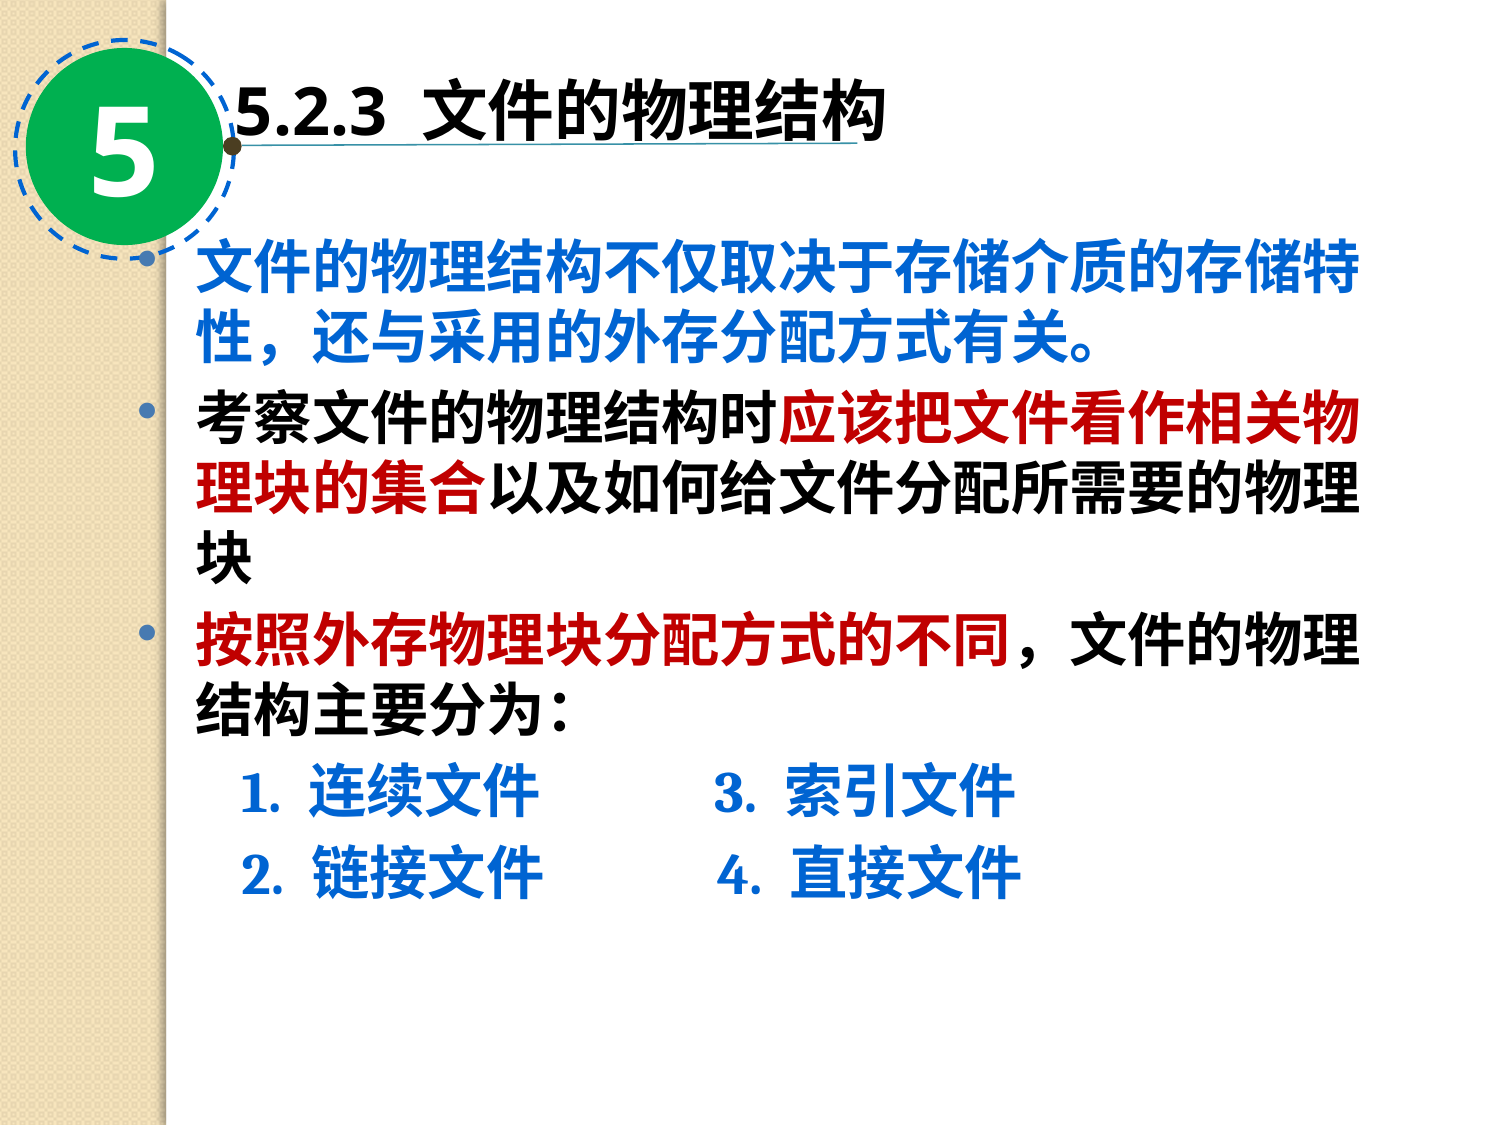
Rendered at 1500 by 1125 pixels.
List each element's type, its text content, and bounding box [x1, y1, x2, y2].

text_box [13, 37, 220, 261]
text_box 5.2.3 文件的物理结构 [220, 61, 1399, 156]
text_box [241, 142, 858, 146]
text_box 文件的物理结构不仅取决于存储介质的存储特性，还与采用的外存分配方式有关。 考察文件的物理结构时应该把文件看作相关物理块的集合以及如何给文件分配所需要的物理块 按照外存物理块分配方式的不同，文件的物理结构主要分为： 1. 连续文件 3. 索引文件 2. 链接文件 4. 直接文件 [124, 222, 1426, 1030]
text_box [193, 156, 236, 222]
text_box 5 [23, 45, 226, 248]
